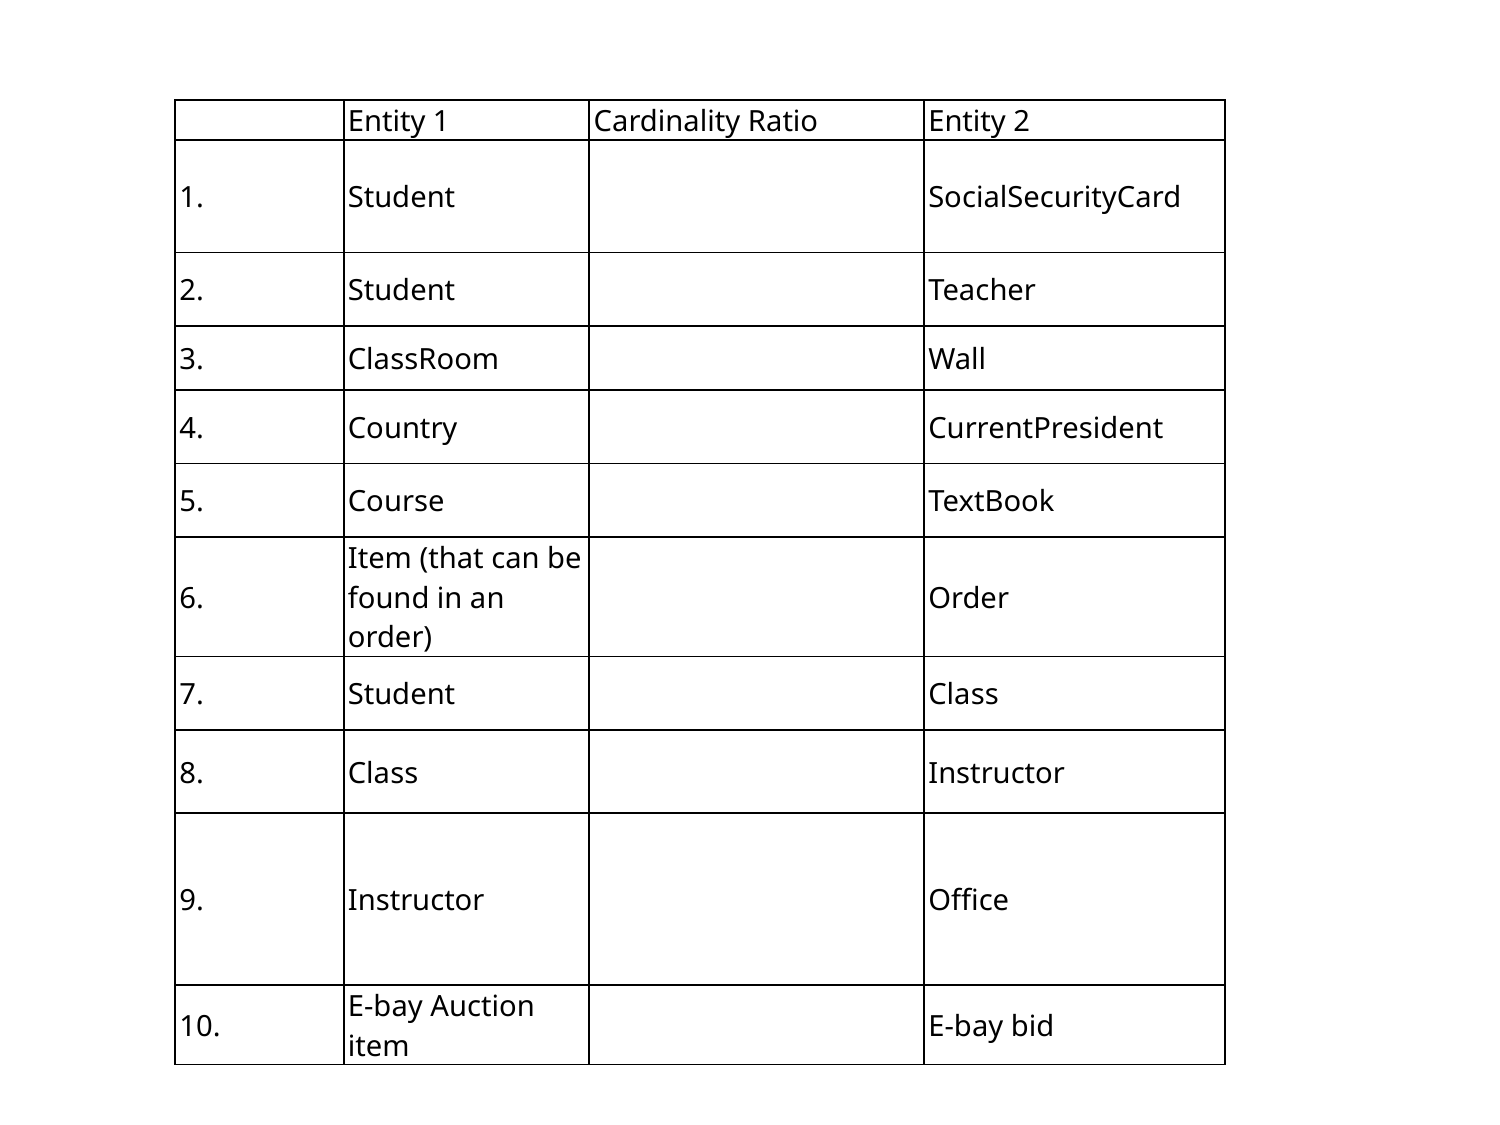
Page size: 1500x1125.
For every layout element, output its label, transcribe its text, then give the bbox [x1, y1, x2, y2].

table_cell 1. [176, 141, 343, 252]
table_cell Wall [925, 327, 1224, 389]
table_cell 2. [176, 253, 343, 325]
table_cell Course [345, 464, 588, 536]
table_header Entity 1 [345, 101, 588, 139]
table_cell 7. [176, 657, 343, 729]
table_cell [590, 538, 923, 656]
table_cell Class [925, 657, 1224, 729]
table_cell [590, 464, 923, 536]
table_cell [590, 986, 923, 1064]
table_cell Instructor [345, 814, 588, 984]
table_cell E-bay bid [925, 986, 1224, 1064]
table_cell 6. [176, 538, 343, 656]
table_cell 10. [176, 986, 343, 1064]
table_cell TextBook [925, 464, 1224, 536]
table_cell 8. [176, 731, 343, 812]
table_cell Instructor [925, 731, 1224, 812]
table_cell [590, 141, 923, 252]
table_cell Teacher [925, 253, 1224, 325]
table_cell 9. [176, 814, 343, 984]
table_cell Office [925, 814, 1224, 984]
table_cell 5. [176, 464, 343, 536]
table_cell CurrentPresident [925, 391, 1224, 463]
table_cell Class [345, 731, 588, 812]
table_cell [590, 731, 923, 812]
table_cell Country [345, 391, 588, 463]
table_cell [590, 253, 923, 325]
table_header Cardinality Ratio [590, 101, 923, 139]
table_cell Student [345, 141, 588, 252]
table_cell [590, 814, 923, 984]
table_cell Student [345, 657, 588, 729]
table_header Entity 2 [925, 101, 1224, 139]
table_cell [590, 327, 923, 389]
table_cell 4. [176, 391, 343, 463]
table_cell [590, 657, 923, 729]
table_cell Order [925, 538, 1224, 656]
table_cell Student [345, 253, 588, 325]
table_cell SocialSecurityCard [925, 141, 1224, 252]
table_cell ClassRoom [345, 327, 588, 389]
table_cell E-bay Auction item [345, 986, 588, 1064]
table_cell [590, 391, 923, 463]
table_header [176, 101, 343, 139]
table_cell Item (that can be found in an order) [345, 538, 588, 656]
table_cell 3. [176, 327, 343, 389]
